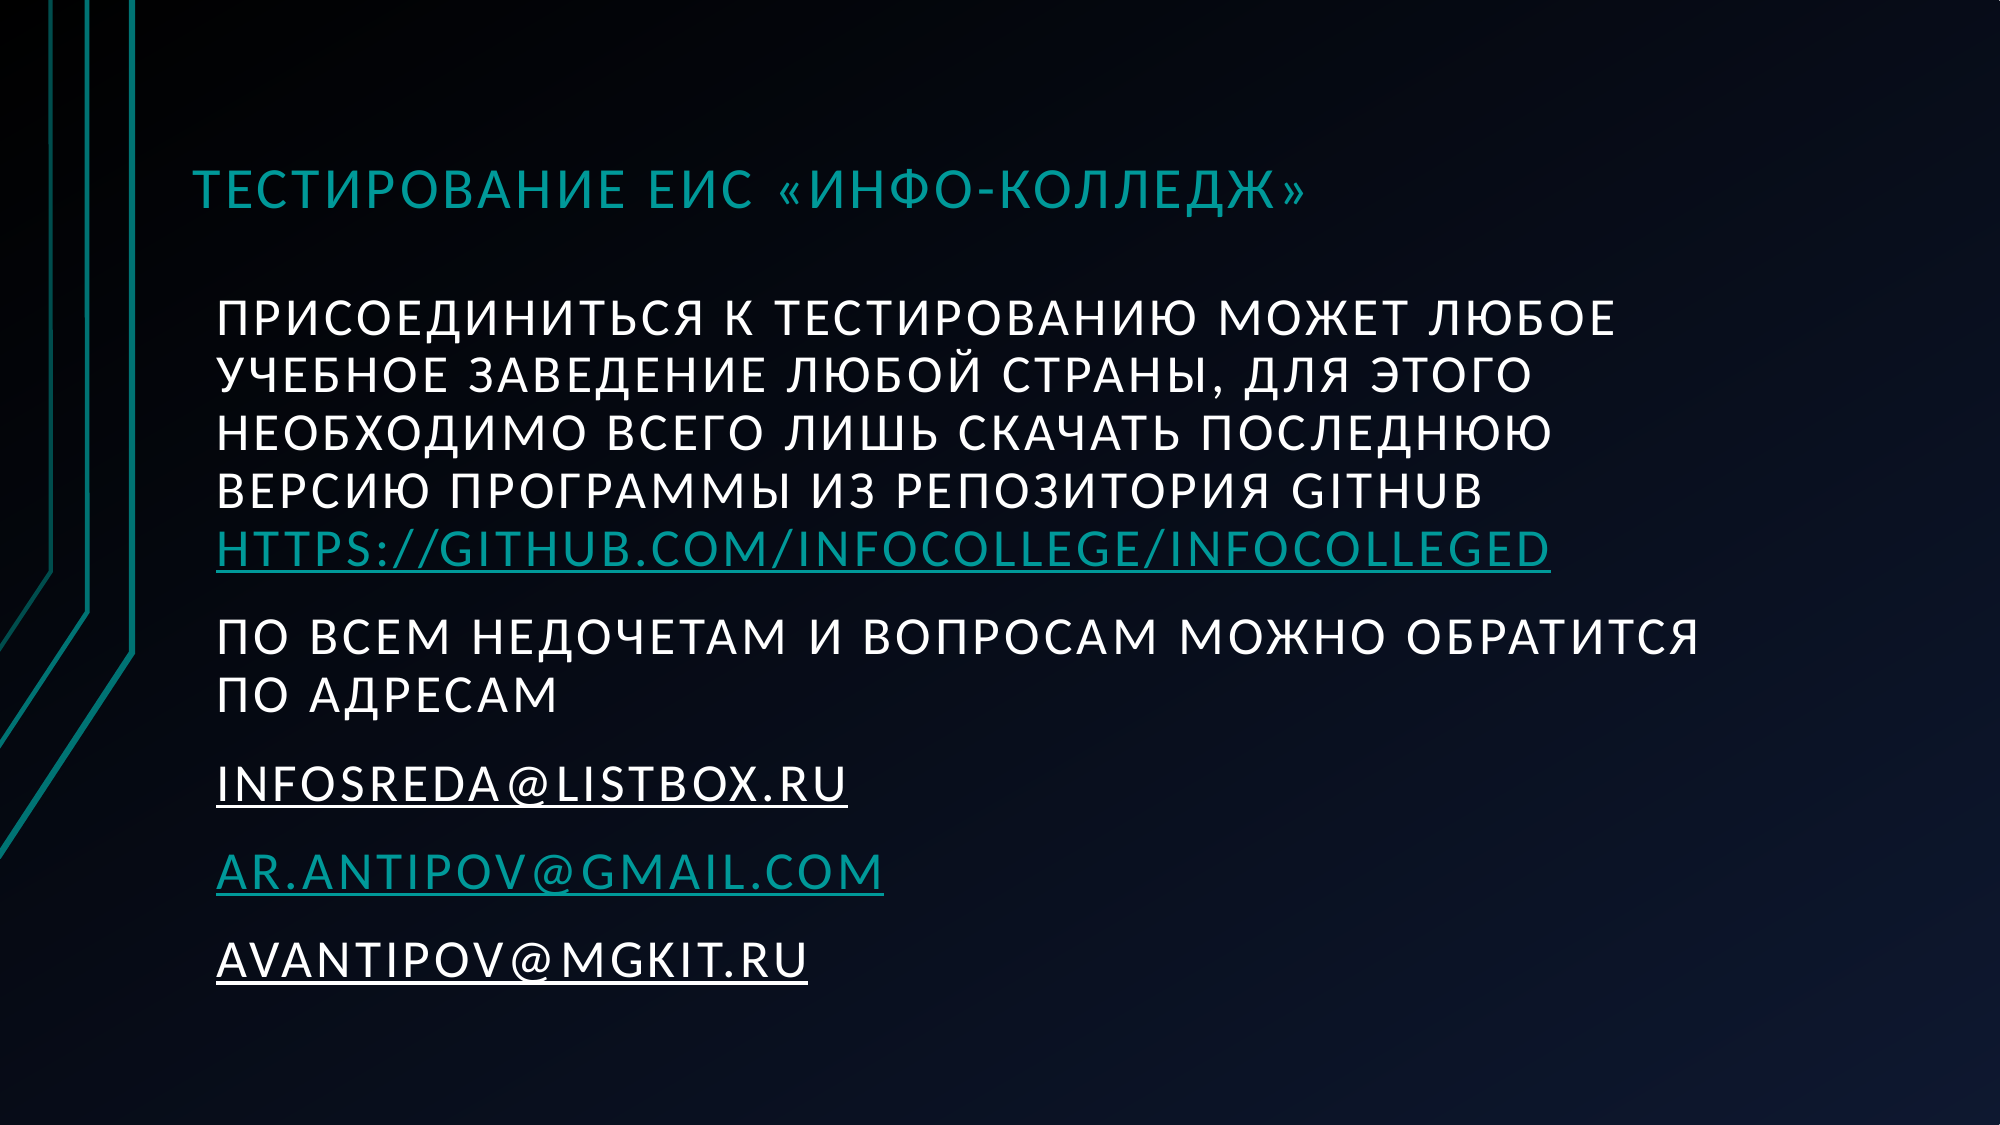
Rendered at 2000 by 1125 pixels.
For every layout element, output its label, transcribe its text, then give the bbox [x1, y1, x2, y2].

list Присоединиться к тестированию может любое учебное заведение любой страны, для этого необходимо всего лишь скачать последнюю версию программы из репозитория GITHUB https://github.com/InfoCollege/InfoCollegeD По всем недочетам и вопросам можно обратится по адресам infosreda@LISTBoX.RU Ar.antipov@gmail.com avantipov@mgkit.ru [196, 278, 1733, 1000]
title Тестирование еис «инфо-колледж» [172, 42, 1803, 232]
